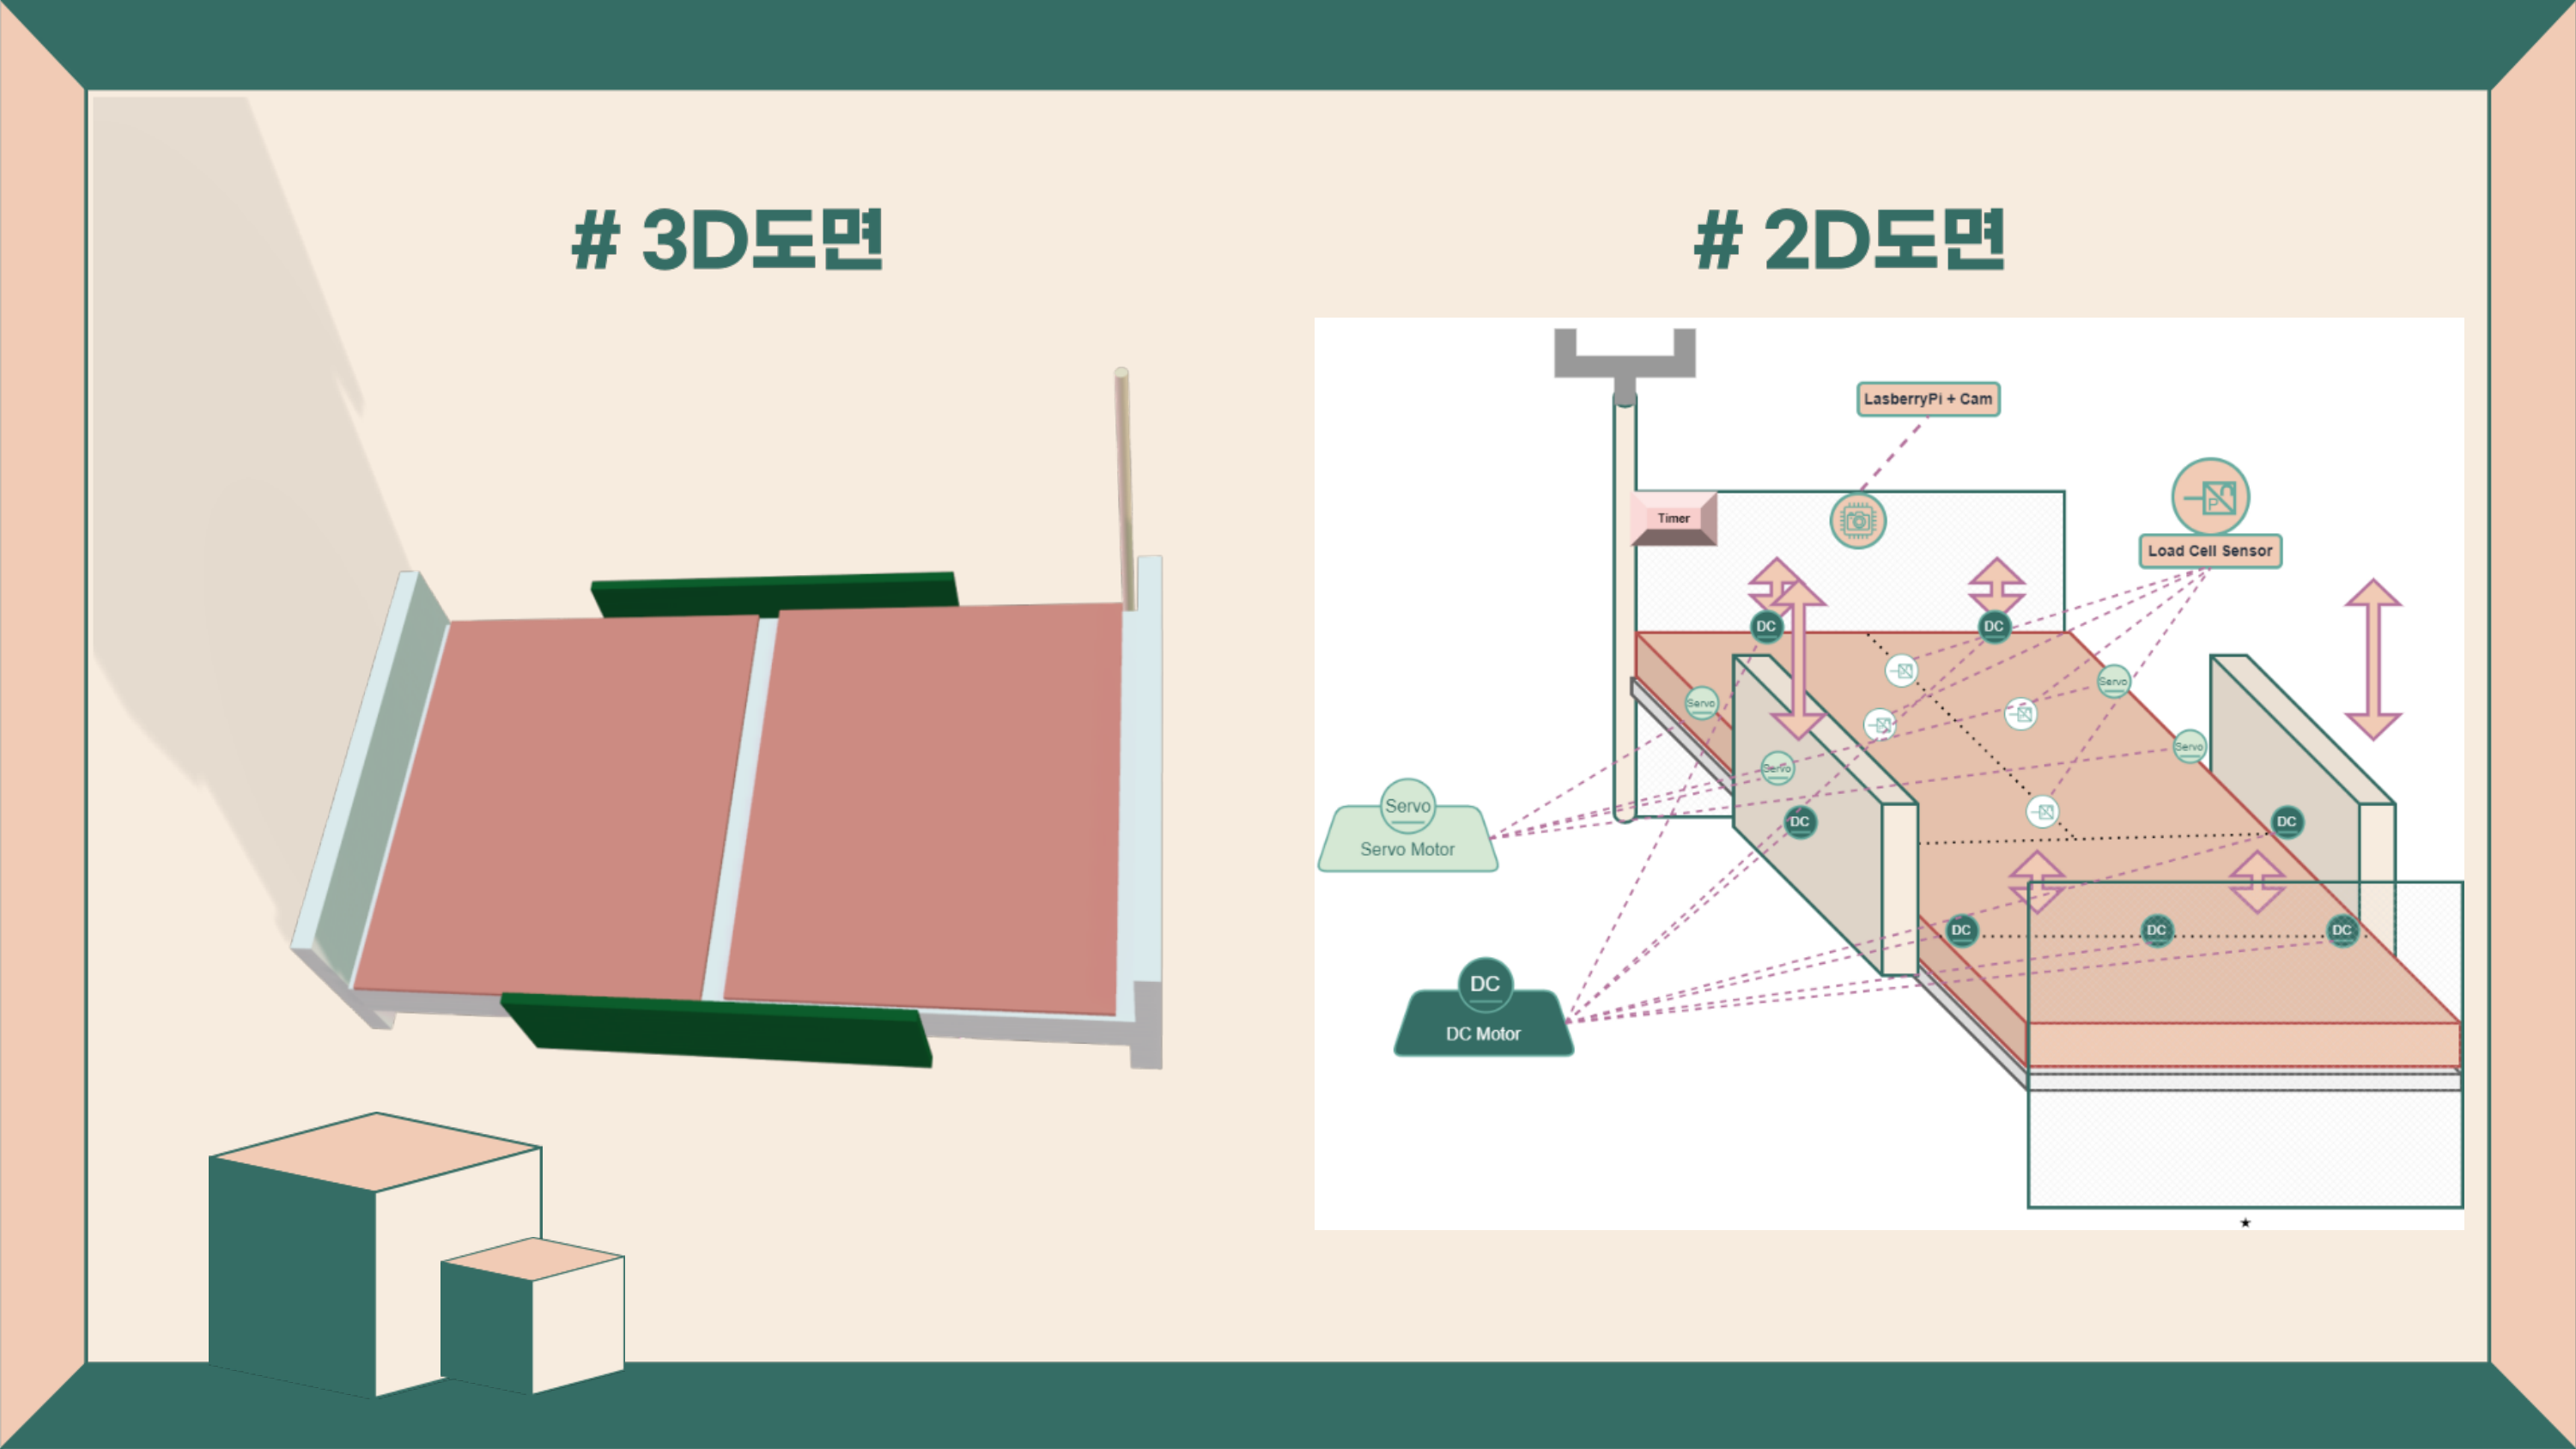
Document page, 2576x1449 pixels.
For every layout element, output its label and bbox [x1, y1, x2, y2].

picture [0, 0, 2576, 1449]
text_box [209, 1112, 625, 1401]
